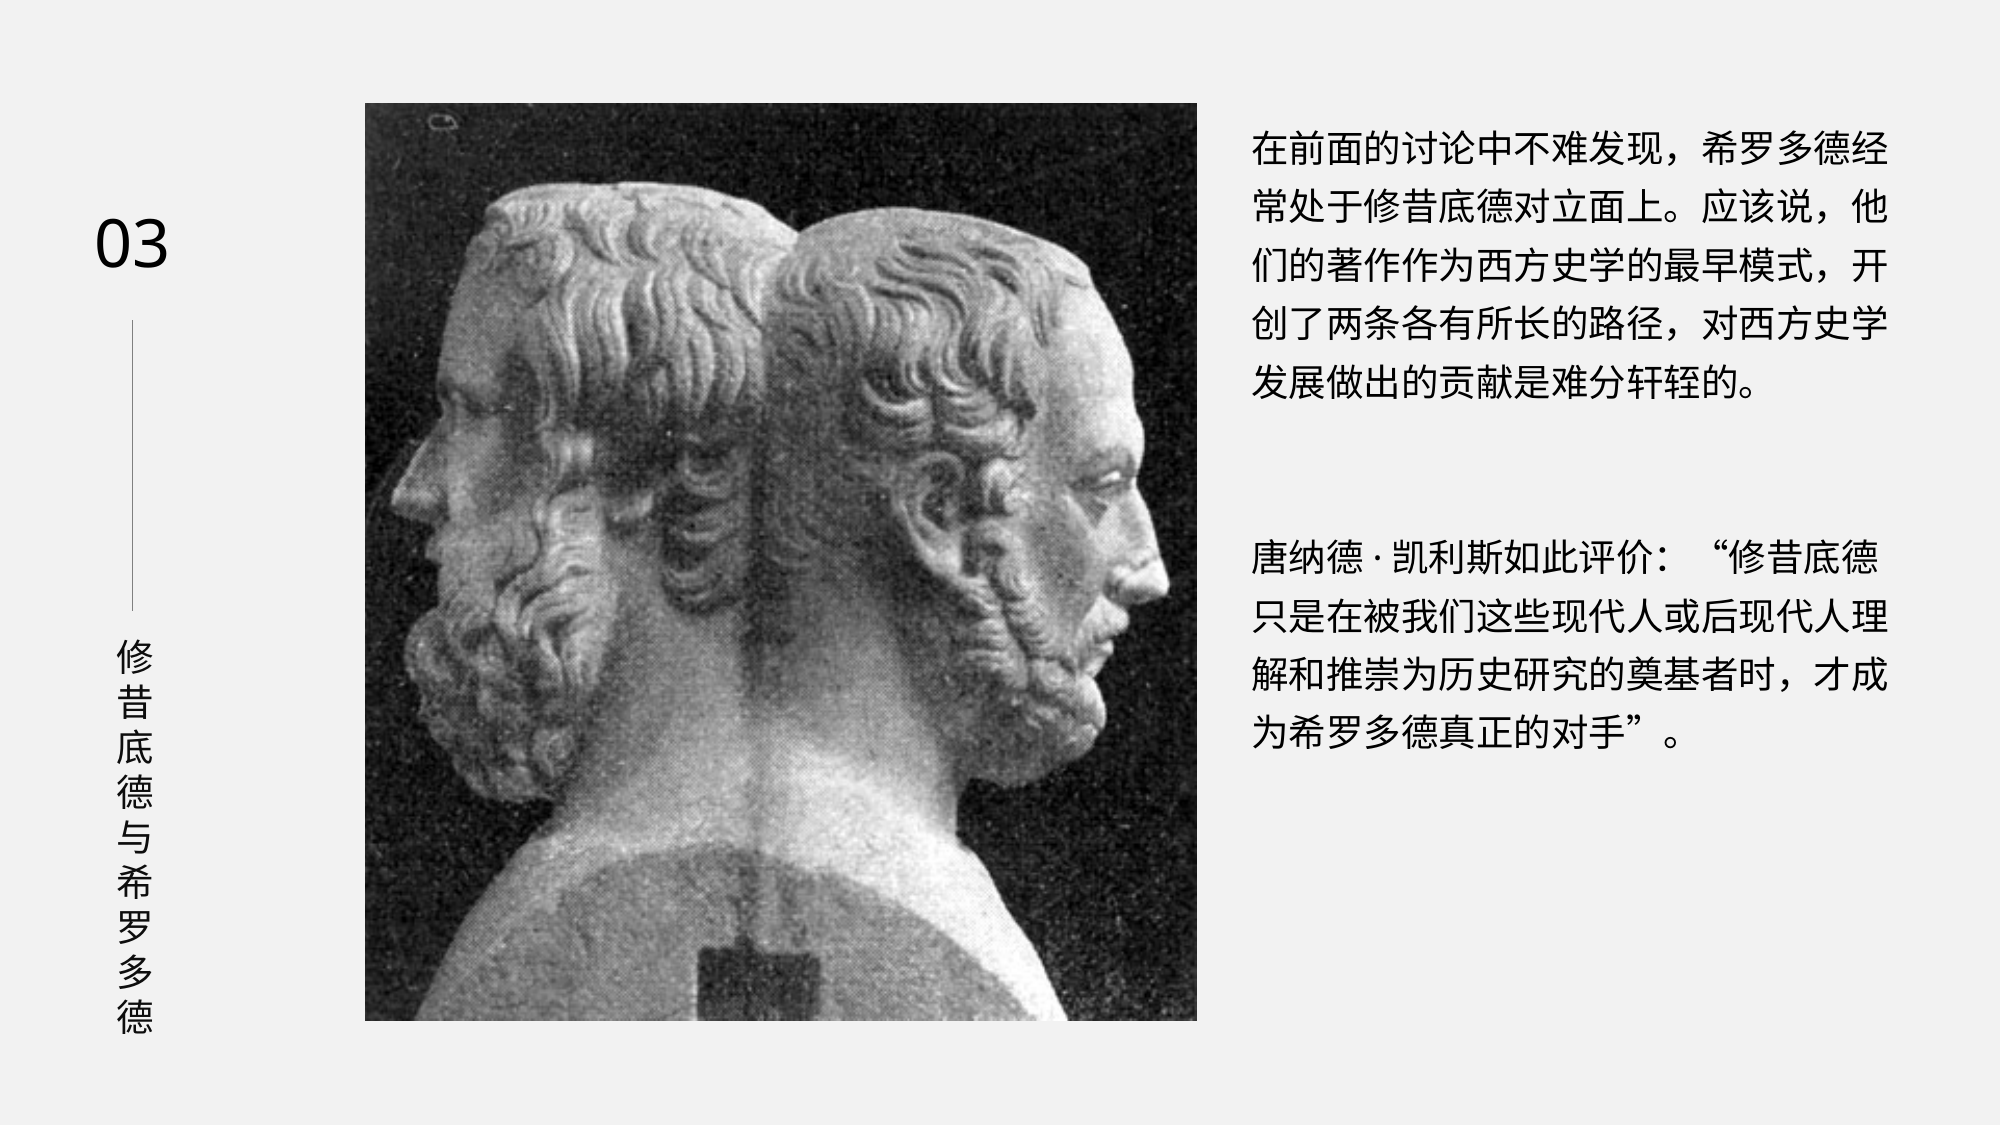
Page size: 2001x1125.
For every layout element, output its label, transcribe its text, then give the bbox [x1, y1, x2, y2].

picture [364, 103, 1197, 1021]
text_box 03 [79, 193, 186, 289]
text_box 修昔底德与希罗多德 [101, 626, 164, 1047]
text_box 在前面的讨论中不难发现，希罗多德经常处于修昔底德对立面上。应该说，他们的著作作为西方史学的最早模式，开创了两条各有所长的路径，对西方史学发展做出的贡献是难分轩轾的。 唐纳德·凯利斯如此评价：“修昔底德只是在被我们这些现代人或后现代人理解和推崇为历史研究的奠基者时，才成为希罗多德真正的对手”。 [1236, 103, 1912, 762]
